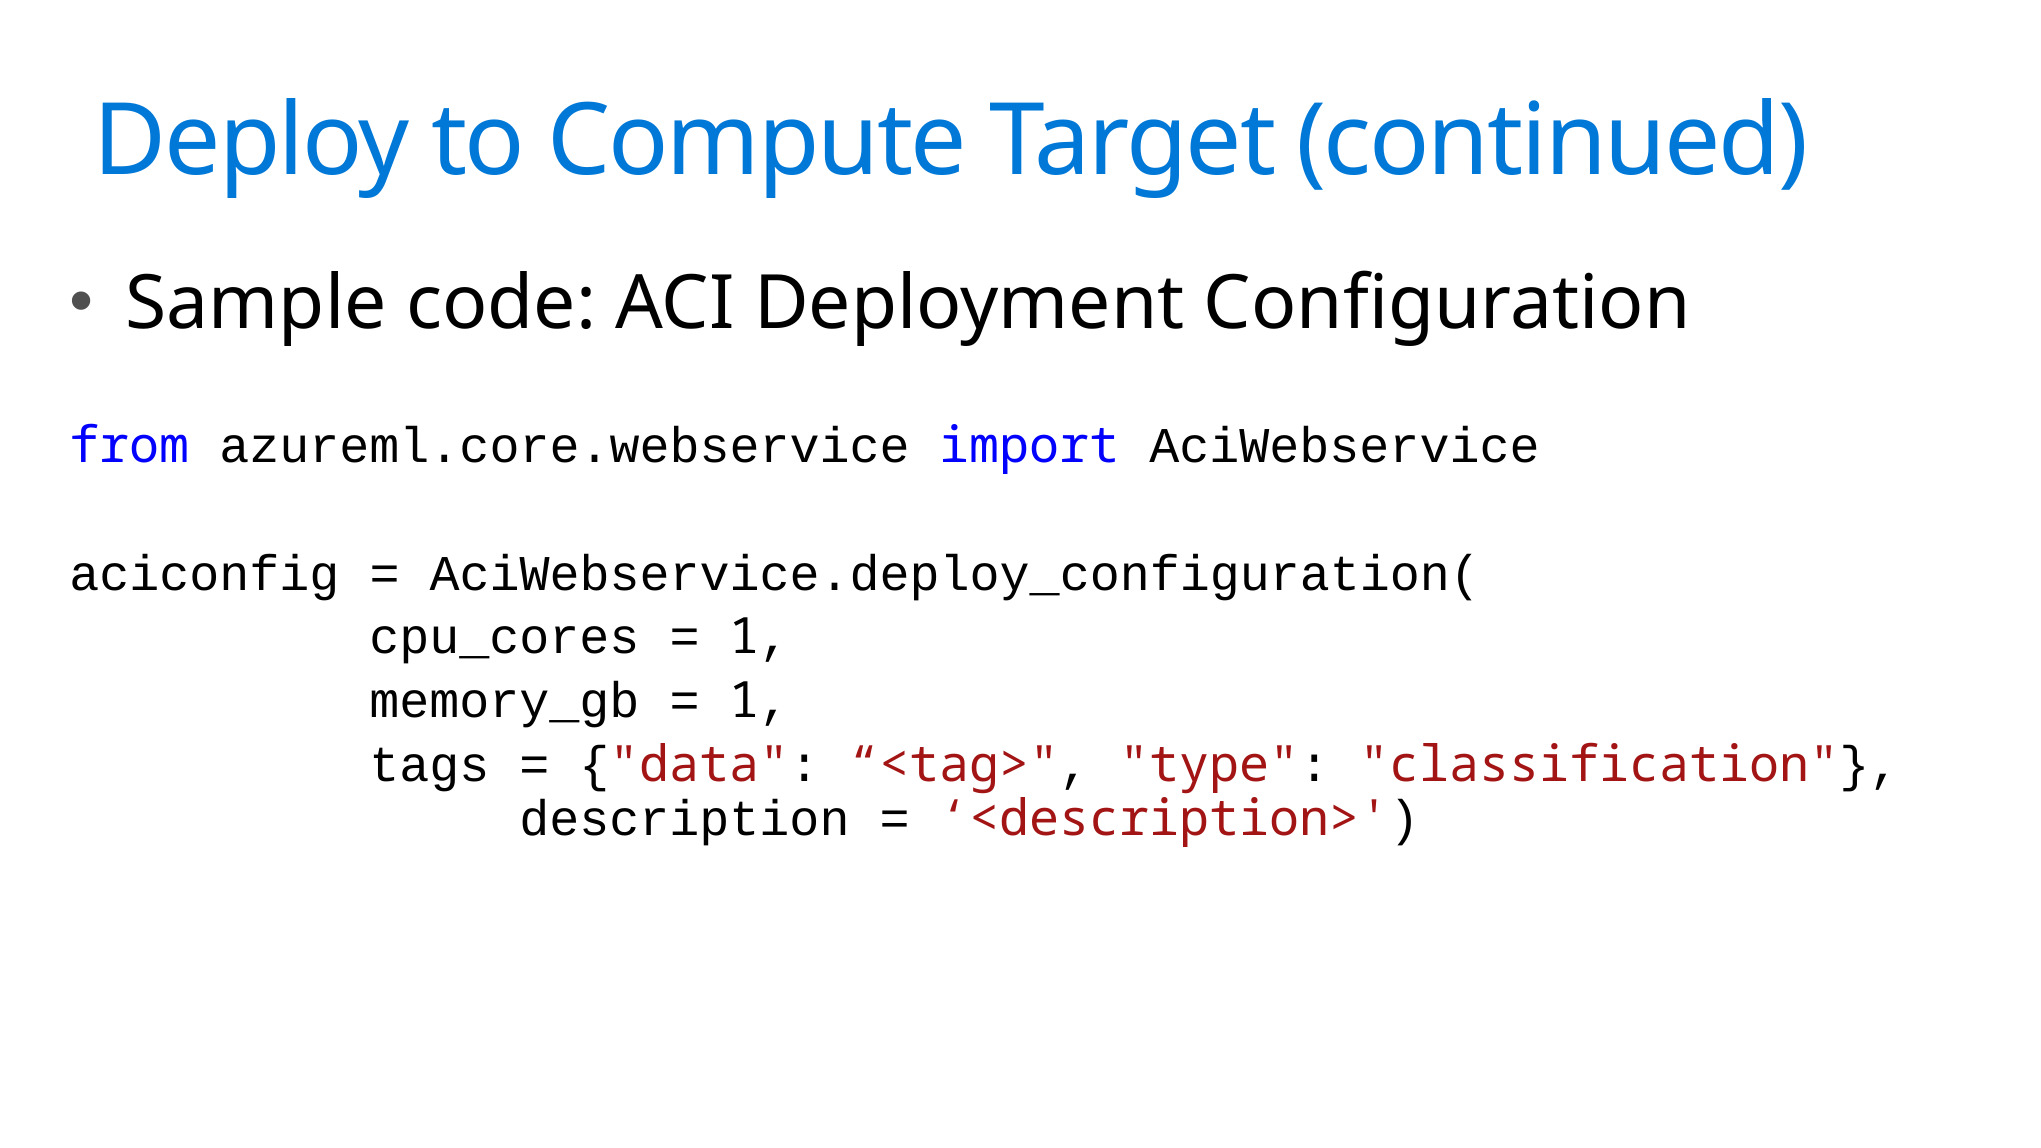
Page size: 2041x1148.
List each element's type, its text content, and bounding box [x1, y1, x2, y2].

title Science? [45, 48, 1996, 199]
list Sample code: ACI Deployment Configuration from azureml.core.webservice import AciWebservice aciconfig = AciWebservice.deploy_configuration( cpu_cores = 1, memory_gb = 1, tags = {"data": “<tag>", "type": "classification"}, description = ‘<description>') [45, 248, 1995, 1024]
text_box Deploy to Compute Target (continued) [70, 73, 2021, 224]
